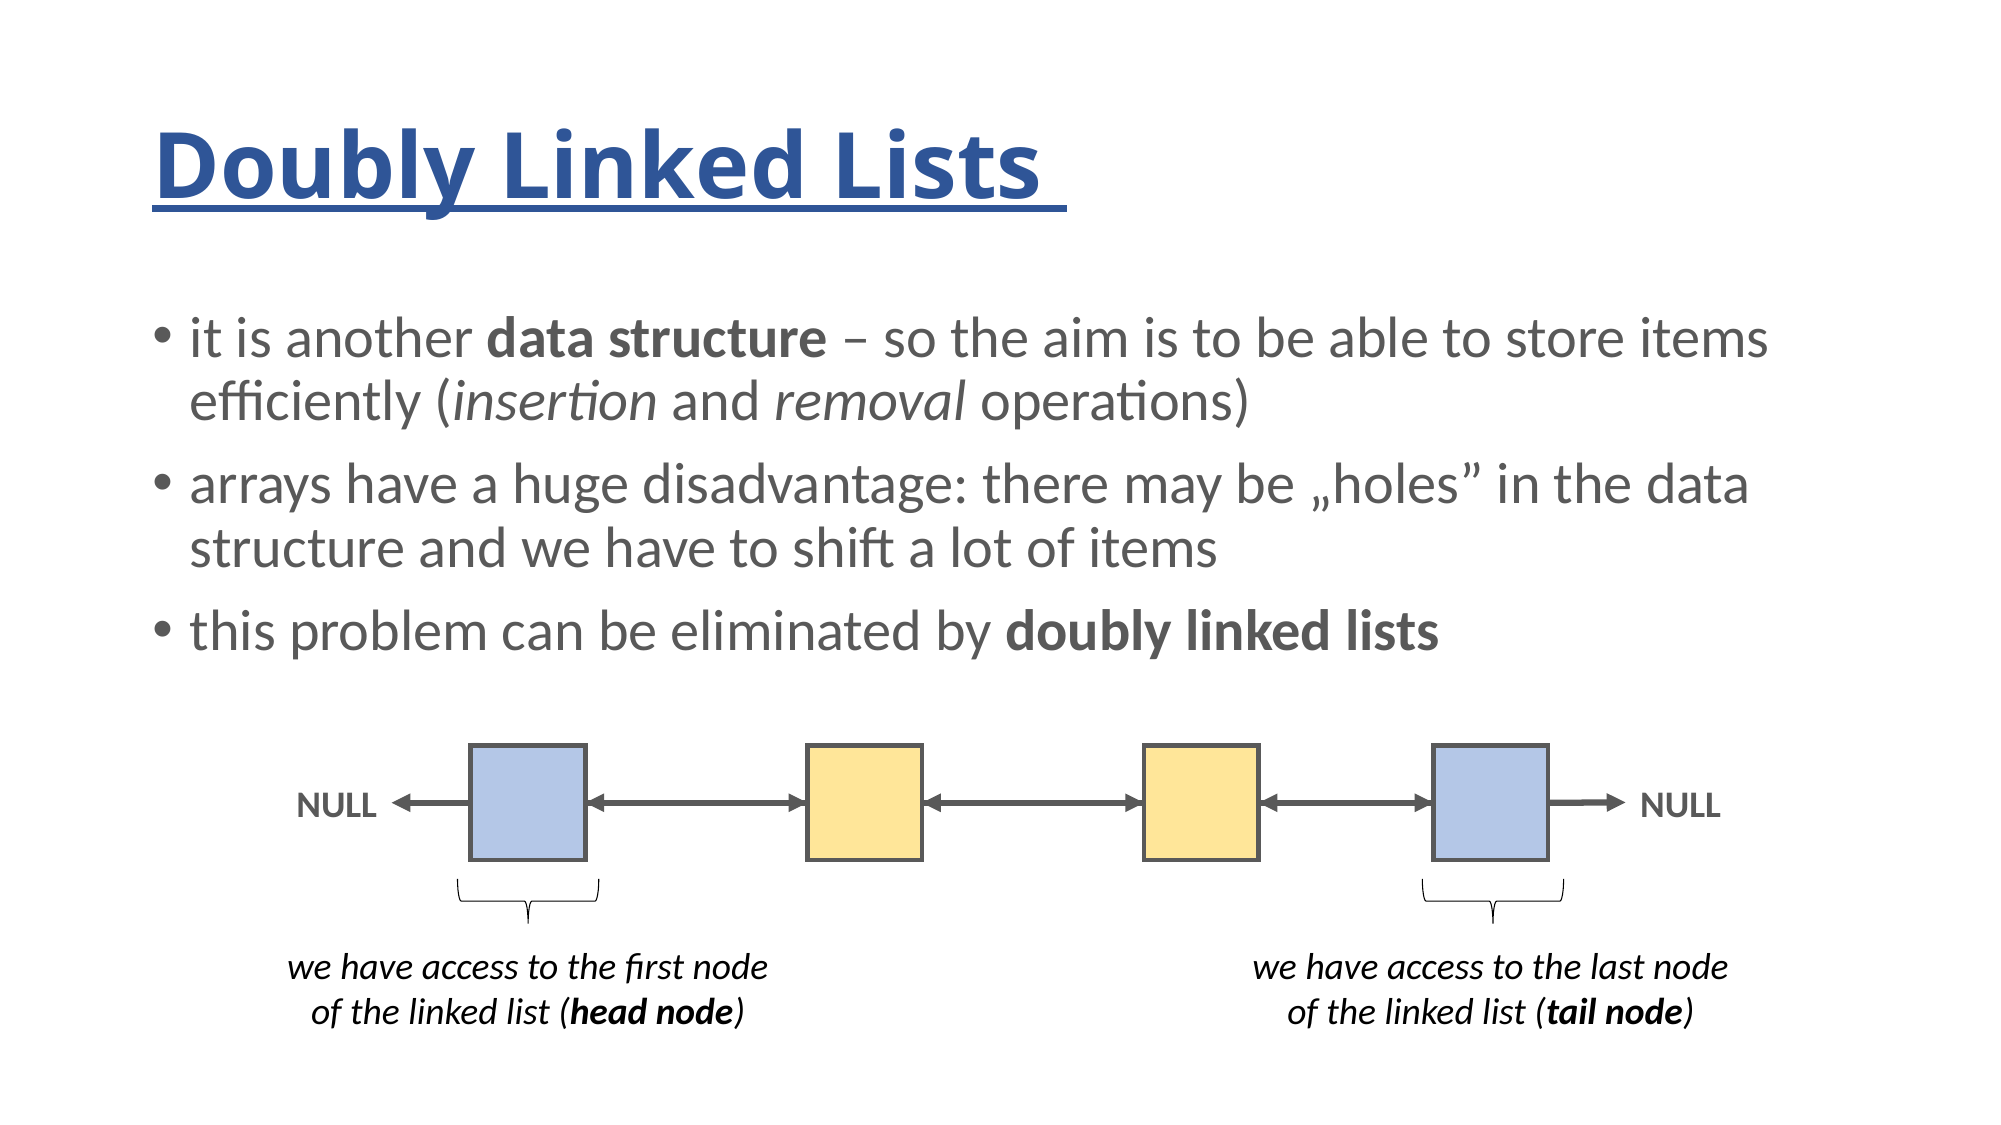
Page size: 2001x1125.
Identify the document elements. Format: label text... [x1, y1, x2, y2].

text_box [1143, 744, 1260, 861]
text_box NULL [281, 772, 392, 833]
list it is another data structure – so the aim is to be able to store items efficiently (insertion and removal operations) arrays have a huge disadvantage: there may be „holes” in the data structure and we have to shift a lot of items this problem can be eliminated by doubly linked lists [137, 299, 1863, 688]
text_box [1421, 878, 1565, 924]
text_box NULL [1625, 772, 1736, 833]
text_box we have access to the first node of the linked list (head node) [272, 934, 784, 1040]
text_box [806, 744, 923, 861]
title Doubly Linked Lists [137, 59, 1863, 278]
text_box [456, 878, 600, 924]
text_box [1432, 744, 1549, 861]
text_box [470, 744, 586, 861]
text_box we have access to the last node of the linked list (tail node) [1237, 934, 1745, 1040]
